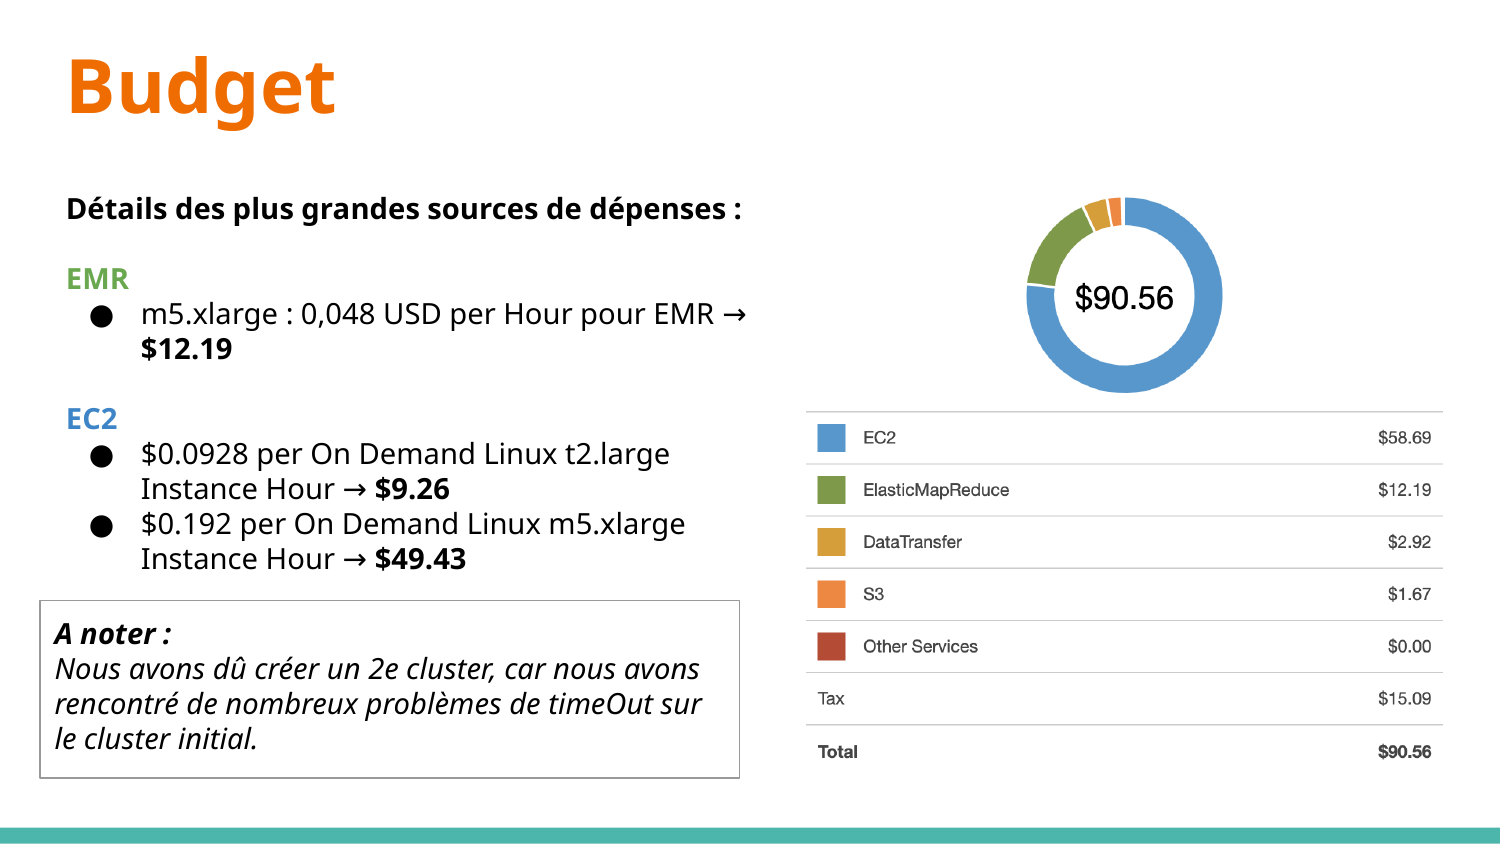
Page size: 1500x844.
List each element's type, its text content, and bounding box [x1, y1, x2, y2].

text_box Budget [51, 23, 1449, 140]
picture [800, 164, 1476, 783]
text_box Détails des plus grandes sources de dépenses : EMR m5.xlarge : 0,048 USD per Hour pour EMR → $12.19 EC2 $0.0928 per On Demand Linux t2.large Instance Hour → $9.26 $0.192 per On Demand Linux m5.xlarge Instance Hour → $49.43 [51, 175, 776, 564]
text_box A noter : Nous avons dû créer un 2e cluster, car nous avons rencontré de nombreux problèmes de timeOut sur le cluster initial. [39, 600, 740, 778]
